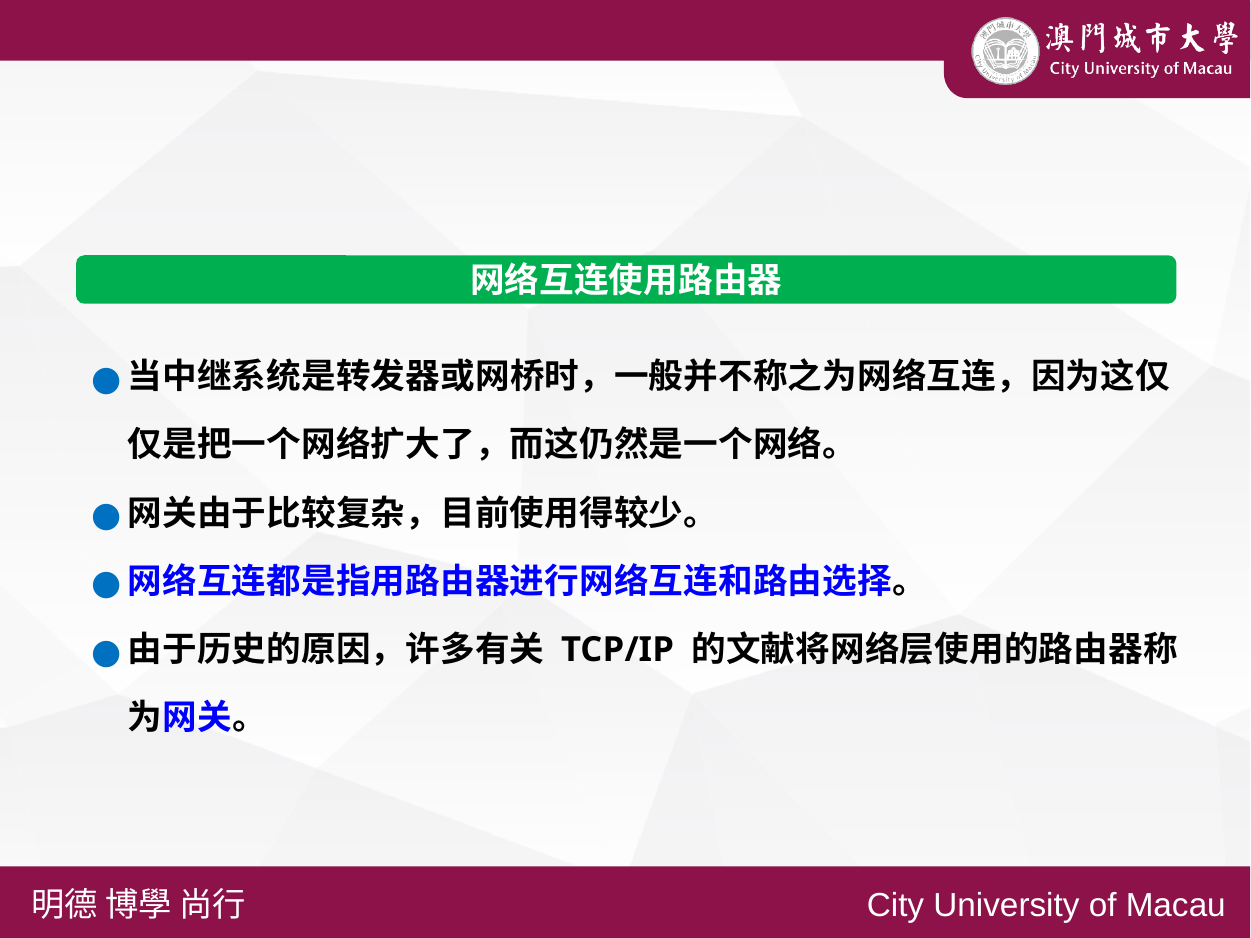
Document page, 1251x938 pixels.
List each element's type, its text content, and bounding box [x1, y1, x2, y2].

text_box [76, 255, 453, 304]
picture [1043, 21, 1238, 55]
picture [971, 17, 1040, 85]
text_box [799, 255, 1177, 304]
text_box 网络互连使用路由器 [453, 250, 799, 308]
text_box 当中继系统是转发器或网桥时，一般并不称之为网络互连，因为这仅仅是把一个网络扩大了，而这仍然是一个网络。 网关由于比较复杂，目前使用得较少。 网络互连都是指用路由器进行网络互连和路由选择。 由于历史的原因，许多有关 TCP/IP 的文献将网络层使用的路由器称为网关。 [76, 319, 1195, 744]
picture [1048, 59, 1232, 80]
picture [0, 61, 1251, 866]
